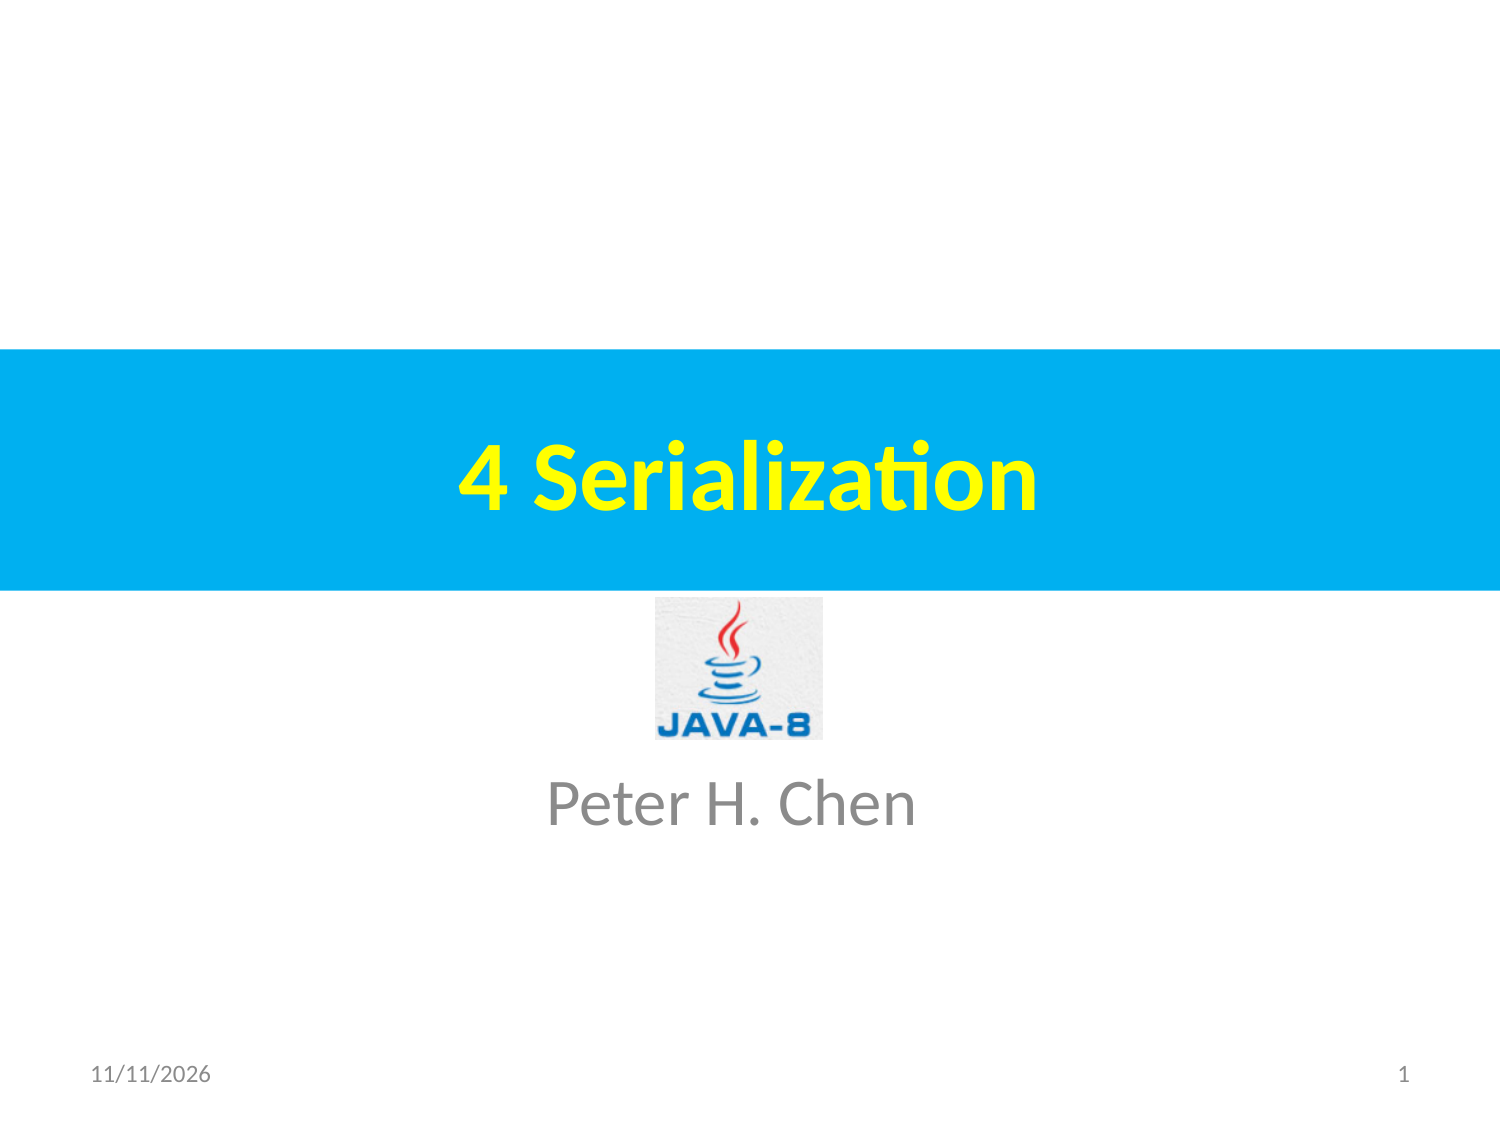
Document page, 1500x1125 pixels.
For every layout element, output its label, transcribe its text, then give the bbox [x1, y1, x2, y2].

subtitle Peter H. Chen [206, 751, 1257, 866]
slide_number 1 [1074, 1042, 1425, 1103]
picture [655, 597, 823, 740]
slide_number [75, 1042, 425, 1103]
title 4 Serialization [0, 349, 1500, 591]
